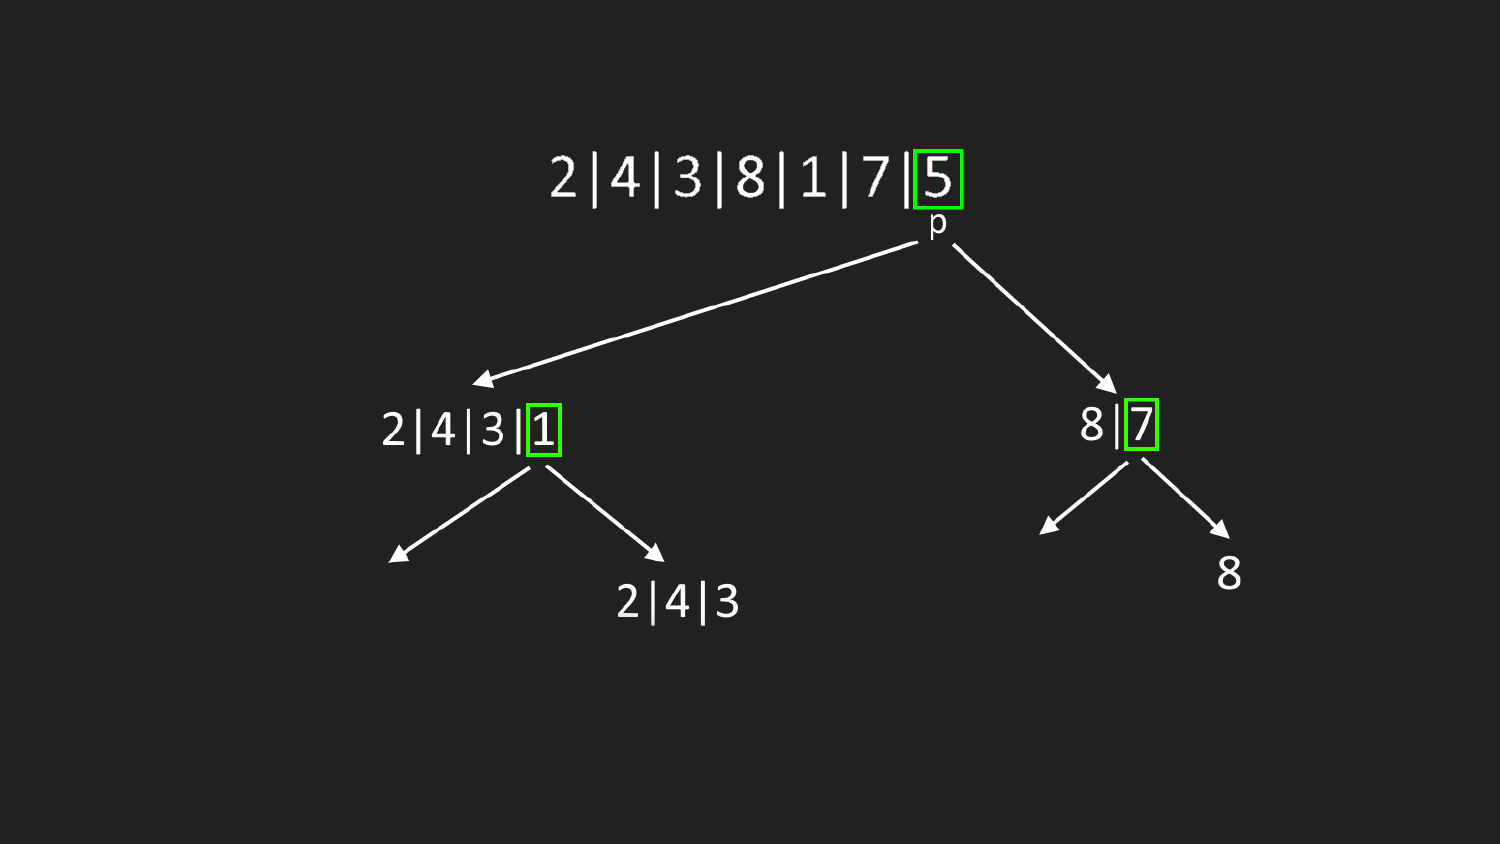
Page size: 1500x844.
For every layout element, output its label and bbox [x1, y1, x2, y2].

picture [377, 146, 1241, 627]
